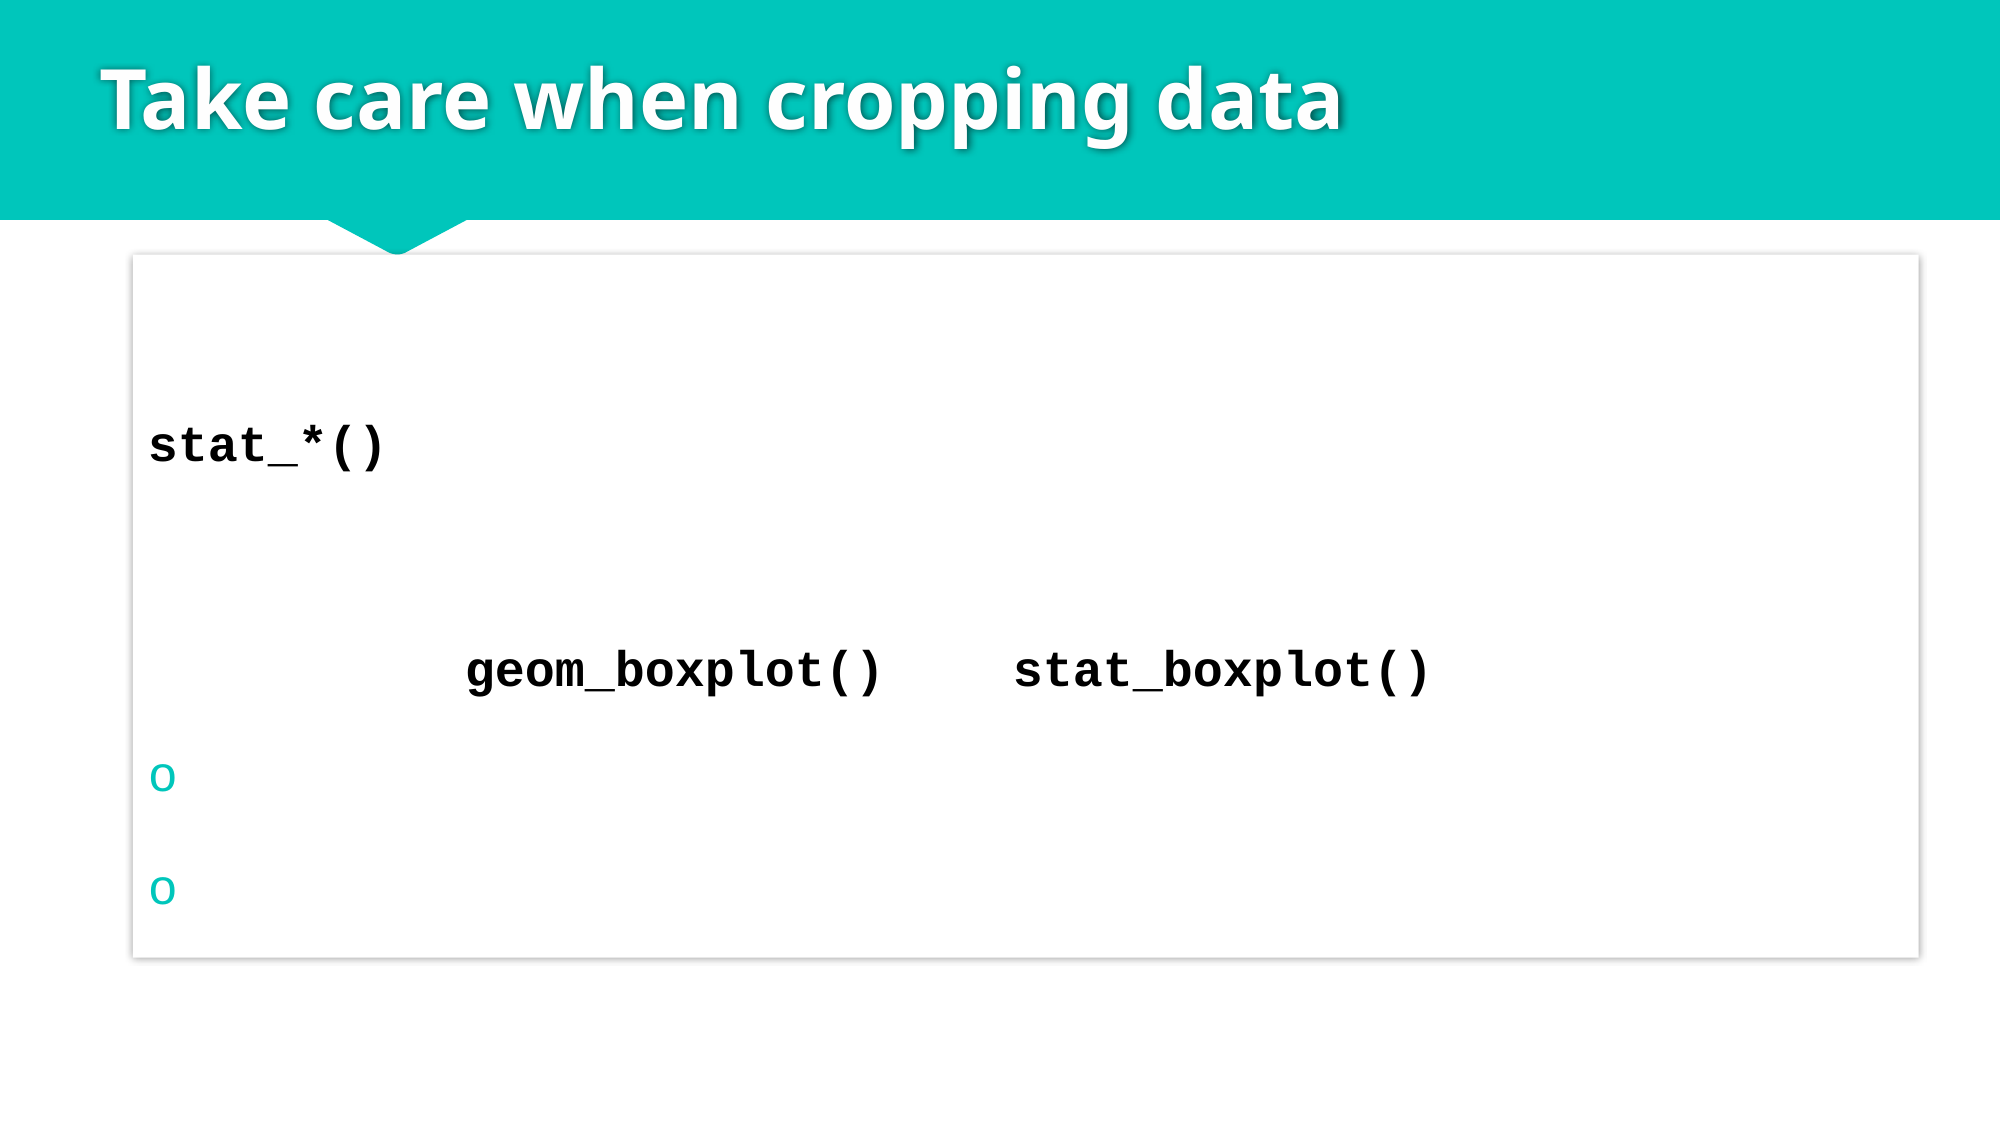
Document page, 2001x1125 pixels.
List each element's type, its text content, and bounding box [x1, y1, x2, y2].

list The usual methods to “zoom in” can yield unexpected results when stat_*() geoms are used. For example, geom_boxplot() calls stat_boxplot() filters out data outside the coordinates before doing the stats the boxplot will keep readjusting the quartiles [132, 254, 1919, 958]
title Take care when cropping data [84, 27, 1819, 154]
